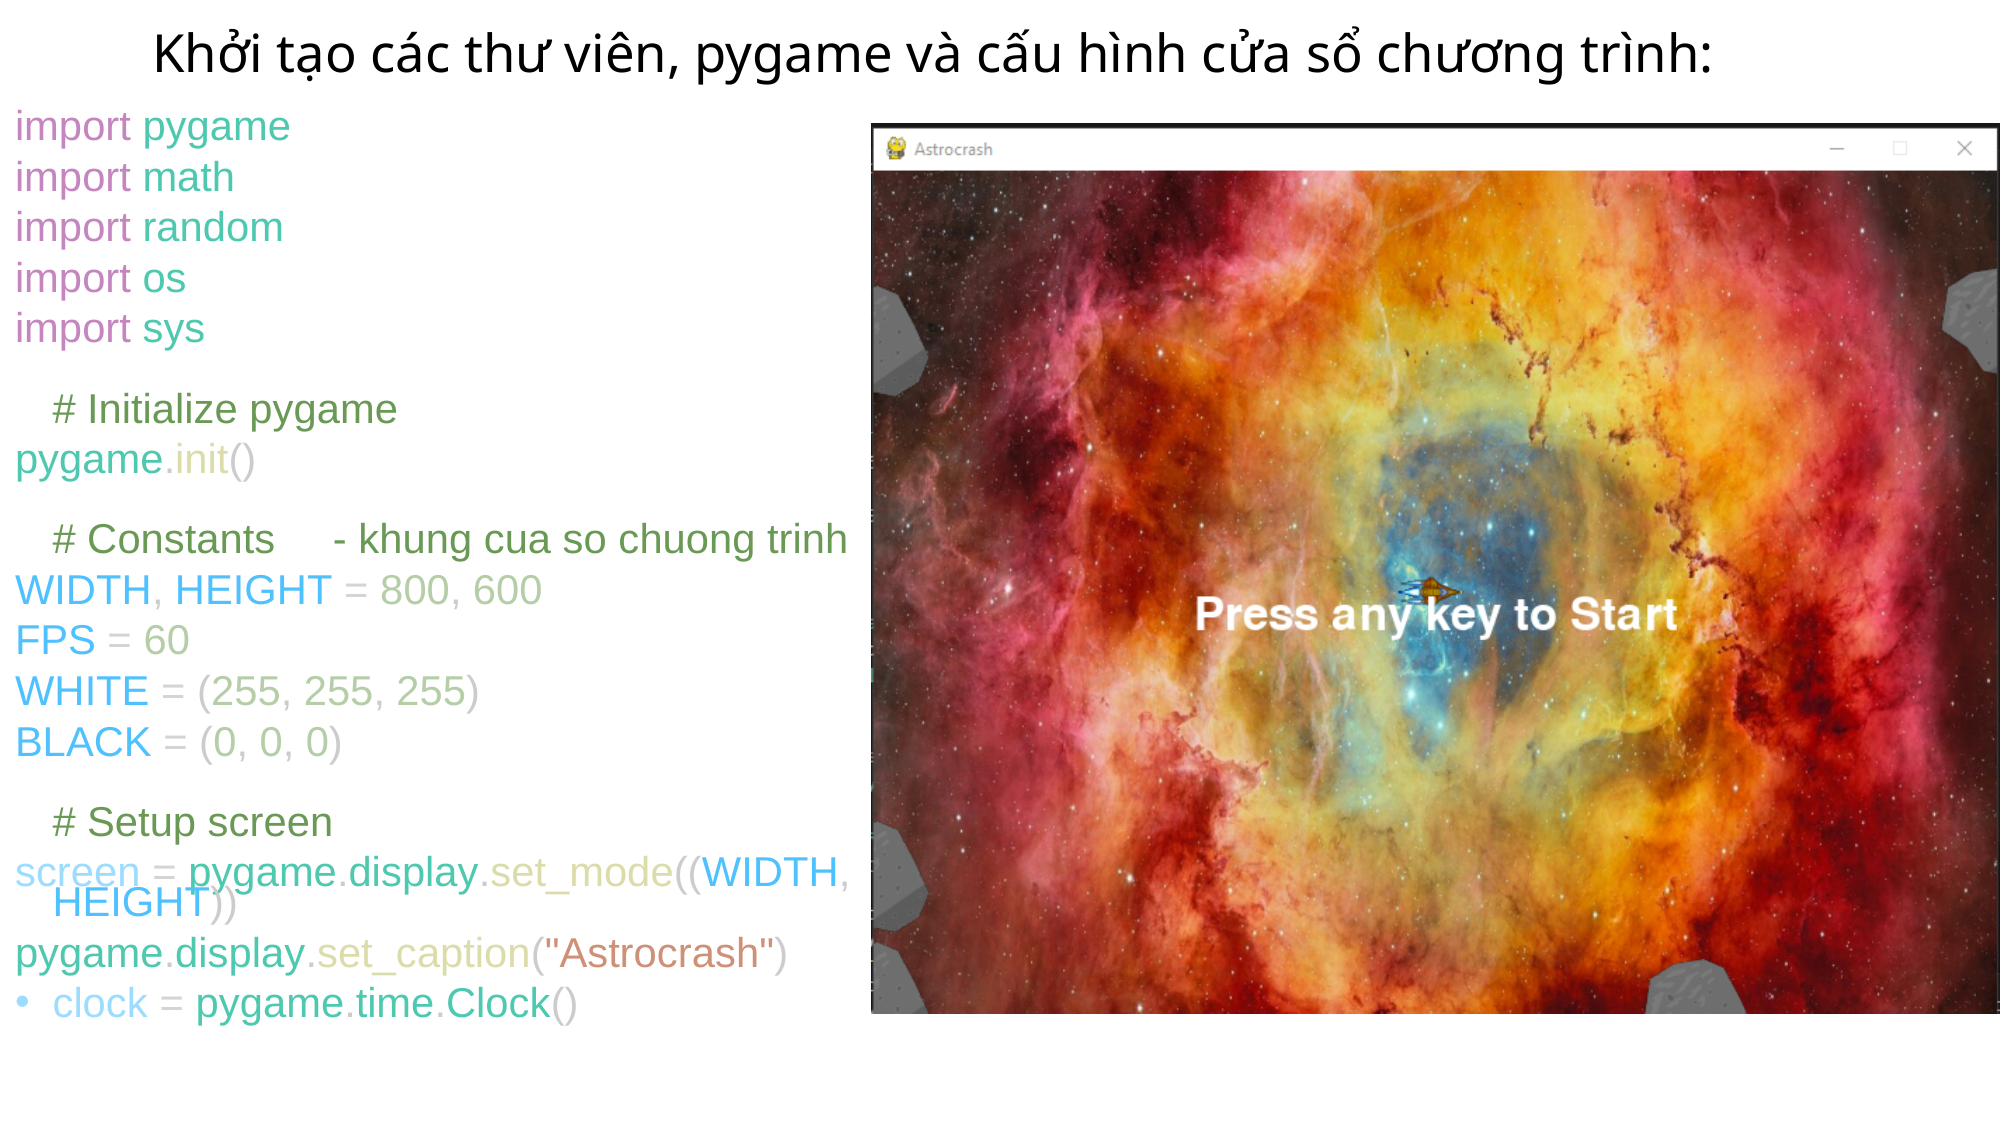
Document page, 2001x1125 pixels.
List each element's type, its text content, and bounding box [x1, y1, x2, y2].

list import pygame import math import random import os import sys # Initialize pygame pygame.init() # Constants - khung cua so chuong trinh WIDTH, HEIGHT = 800, 600 FPS = 60 WHITE = (255, 255, 255) BLACK = (0, 0, 0) # Setup screen screen = pygame.display.set_mode((WIDTH, HEIGHT)) pygame.display.set_caption("Astrocrash") clock = pygame.time.Clock() [0, 111, 898, 1125]
picture [870, 122, 2000, 1014]
title Khởi tạo các thư viên, pygame và cấu hình cửa sổ chương trình: [137, 0, 1863, 112]
